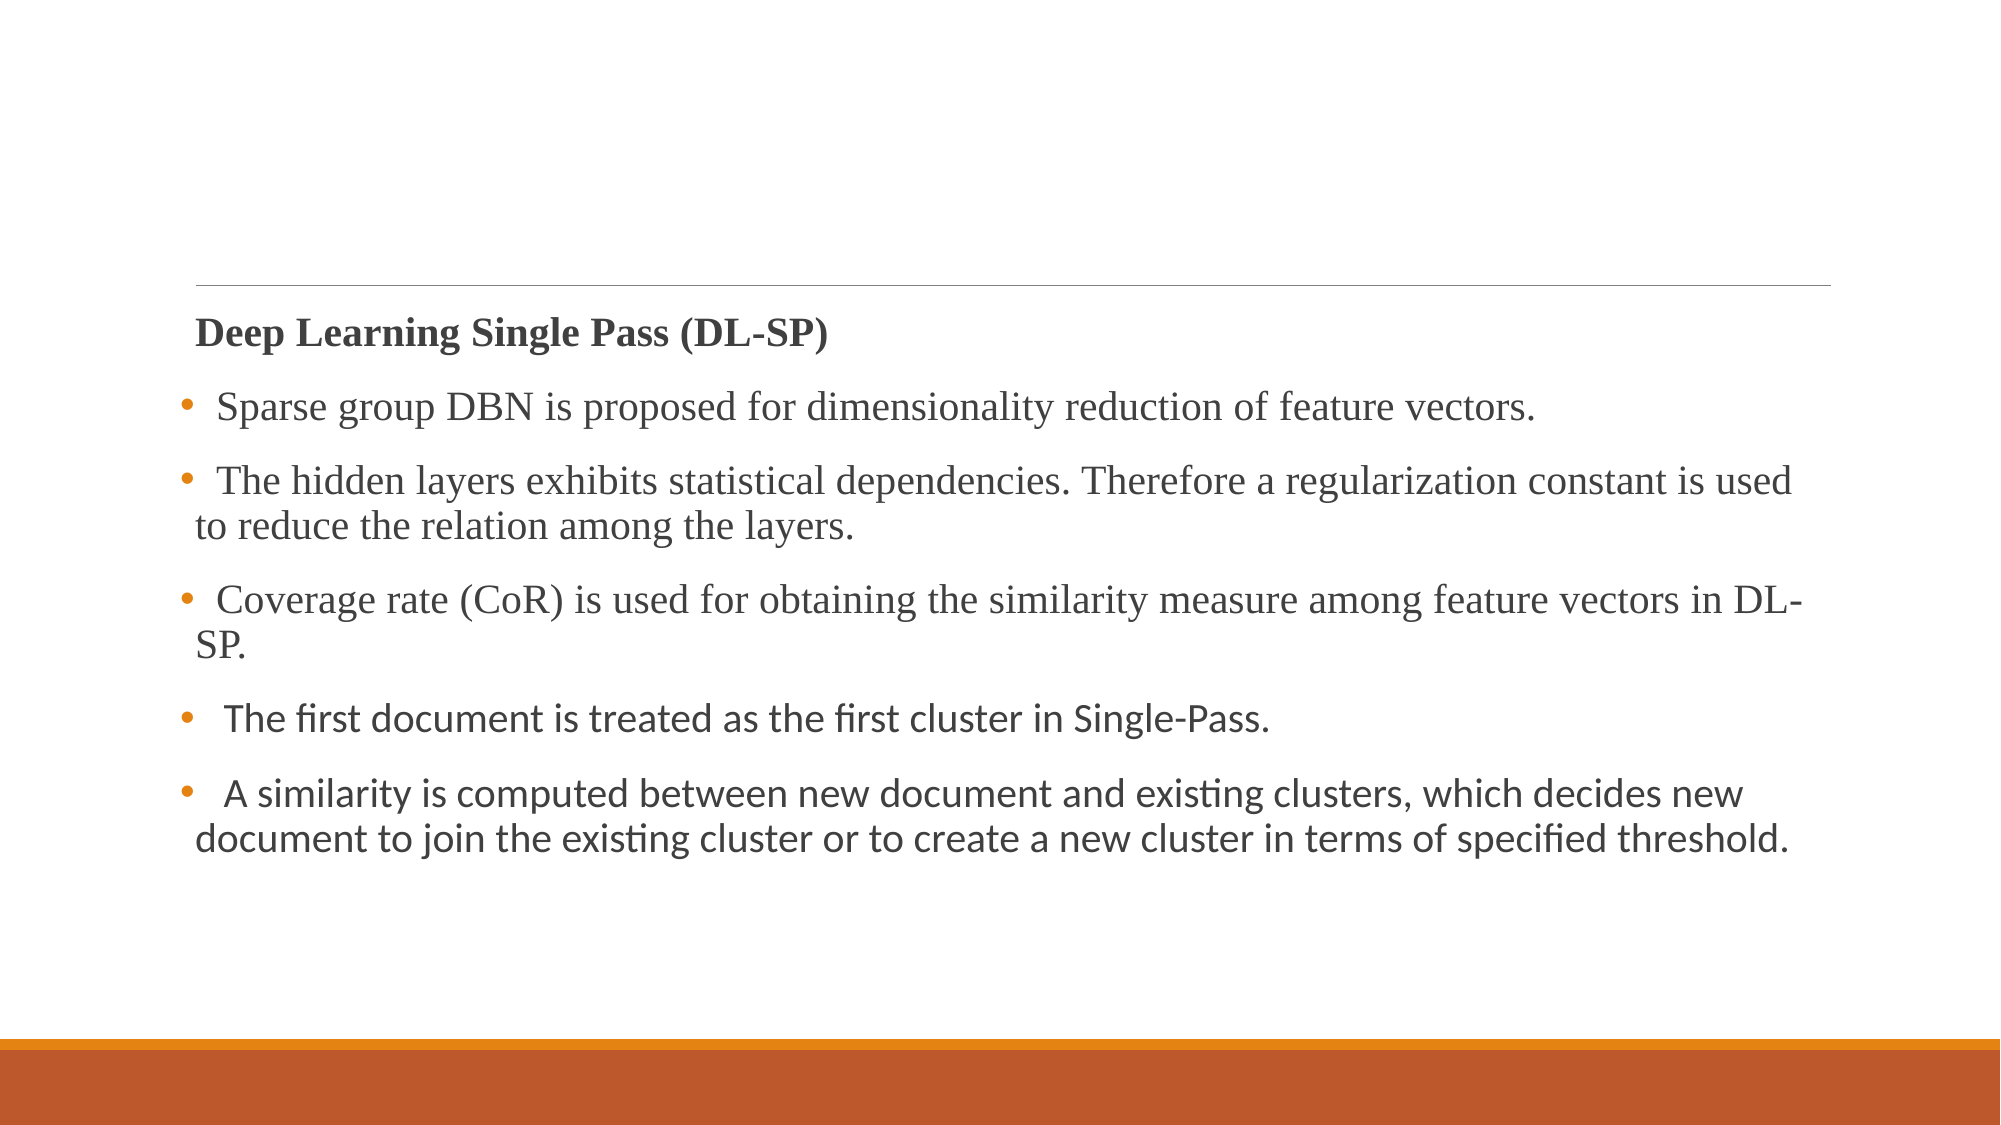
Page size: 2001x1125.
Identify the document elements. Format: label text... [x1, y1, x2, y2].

list Deep Learning Single Pass (DL-SP) Sparse group DBN is proposed for dimensionality reduction of feature vectors. The hidden layers exhibits statistical dependencies. Therefore a regularization constant is used to reduce the relation among the layers. Coverage rate (CoR) is used for obtaining the similarity measure among feature vectors in DL-SP. The first document is treated as the first cluster in Single-Pass. A similarity is computed between new document and existing clusters, which decides new document to join the existing cluster or to create a new cluster in terms of specified threshold. [180, 302, 1830, 963]
